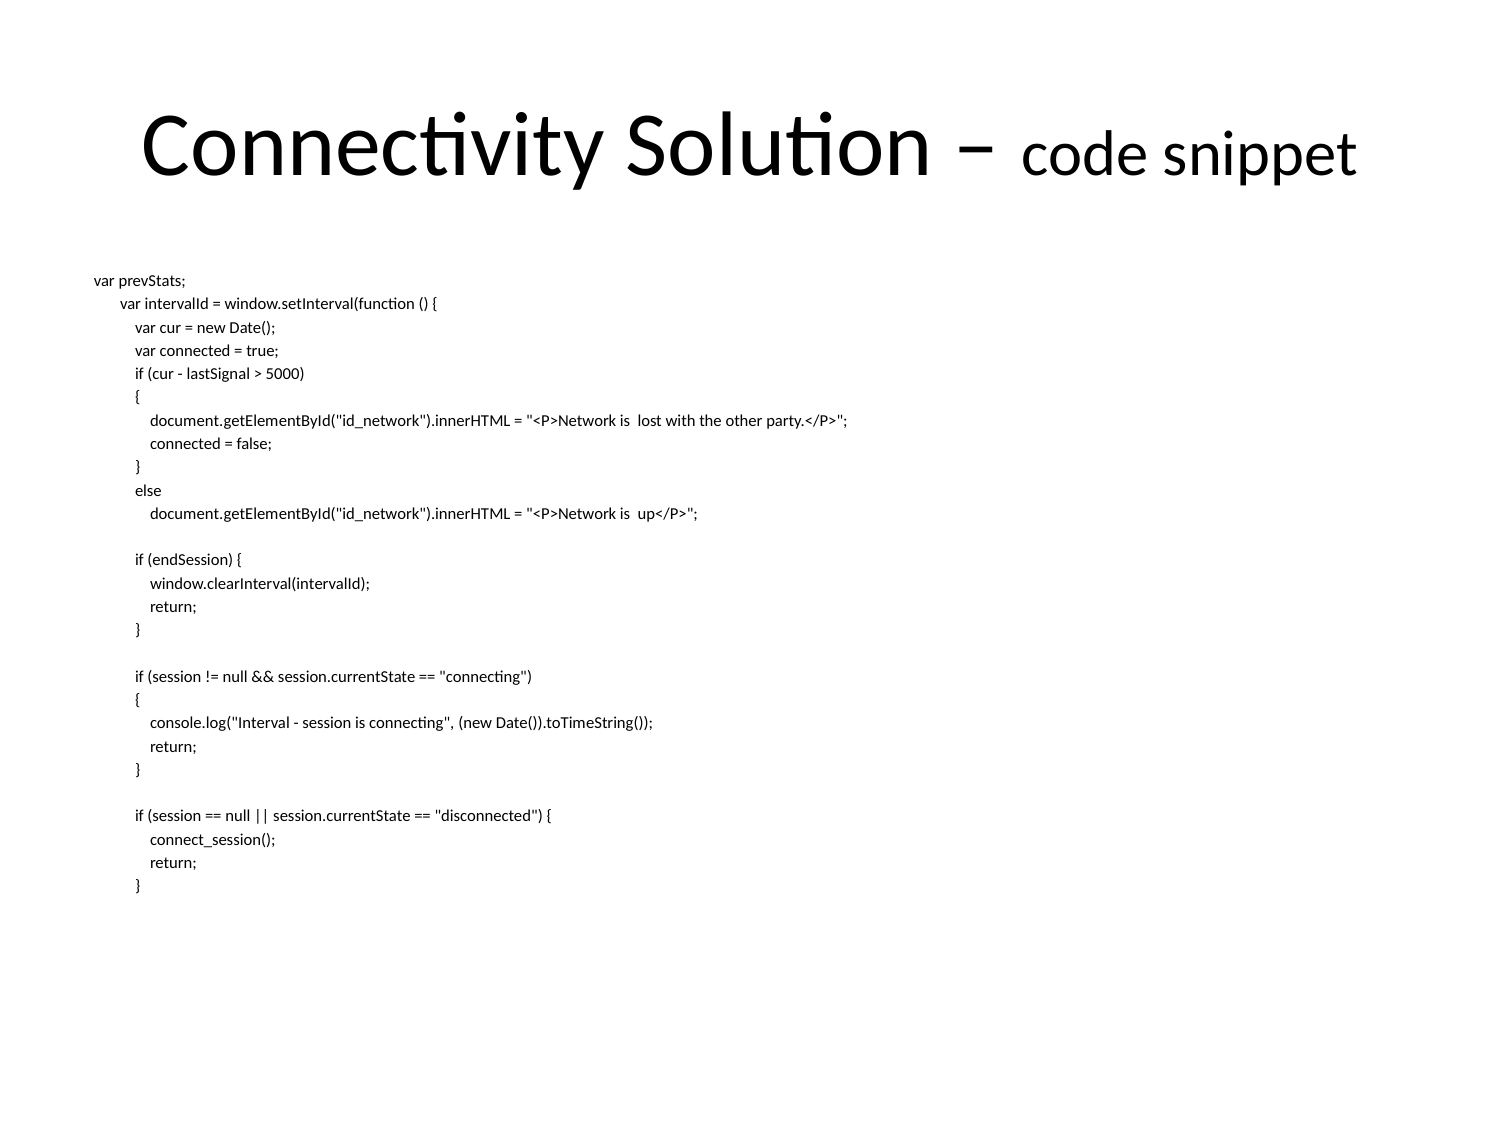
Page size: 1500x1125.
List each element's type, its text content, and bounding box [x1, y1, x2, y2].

title Connectivity Solution – code snippet [75, 45, 1425, 233]
list var prevStats; var intervalId = window.setInterval(function () { var cur = new Date(); var connected = true; if (cur - lastSignal > 5000) { document.getElementById("id_network").innerHTML = "<P>Network is lost with the other party.</P>"; connected = false; } else document.getElementById("id_network").innerHTML = "<P>Network is up</P>"; if (endSession) { window.clearInterval(intervalId); return; } if (session != null && session.currentState == "connecting") { console.log("Interval - session is connecting", (new Date()).toTimeString()); return; } if (session == null || session.currentState == "disconnected") { connect_session(); return; } [75, 262, 1425, 1005]
